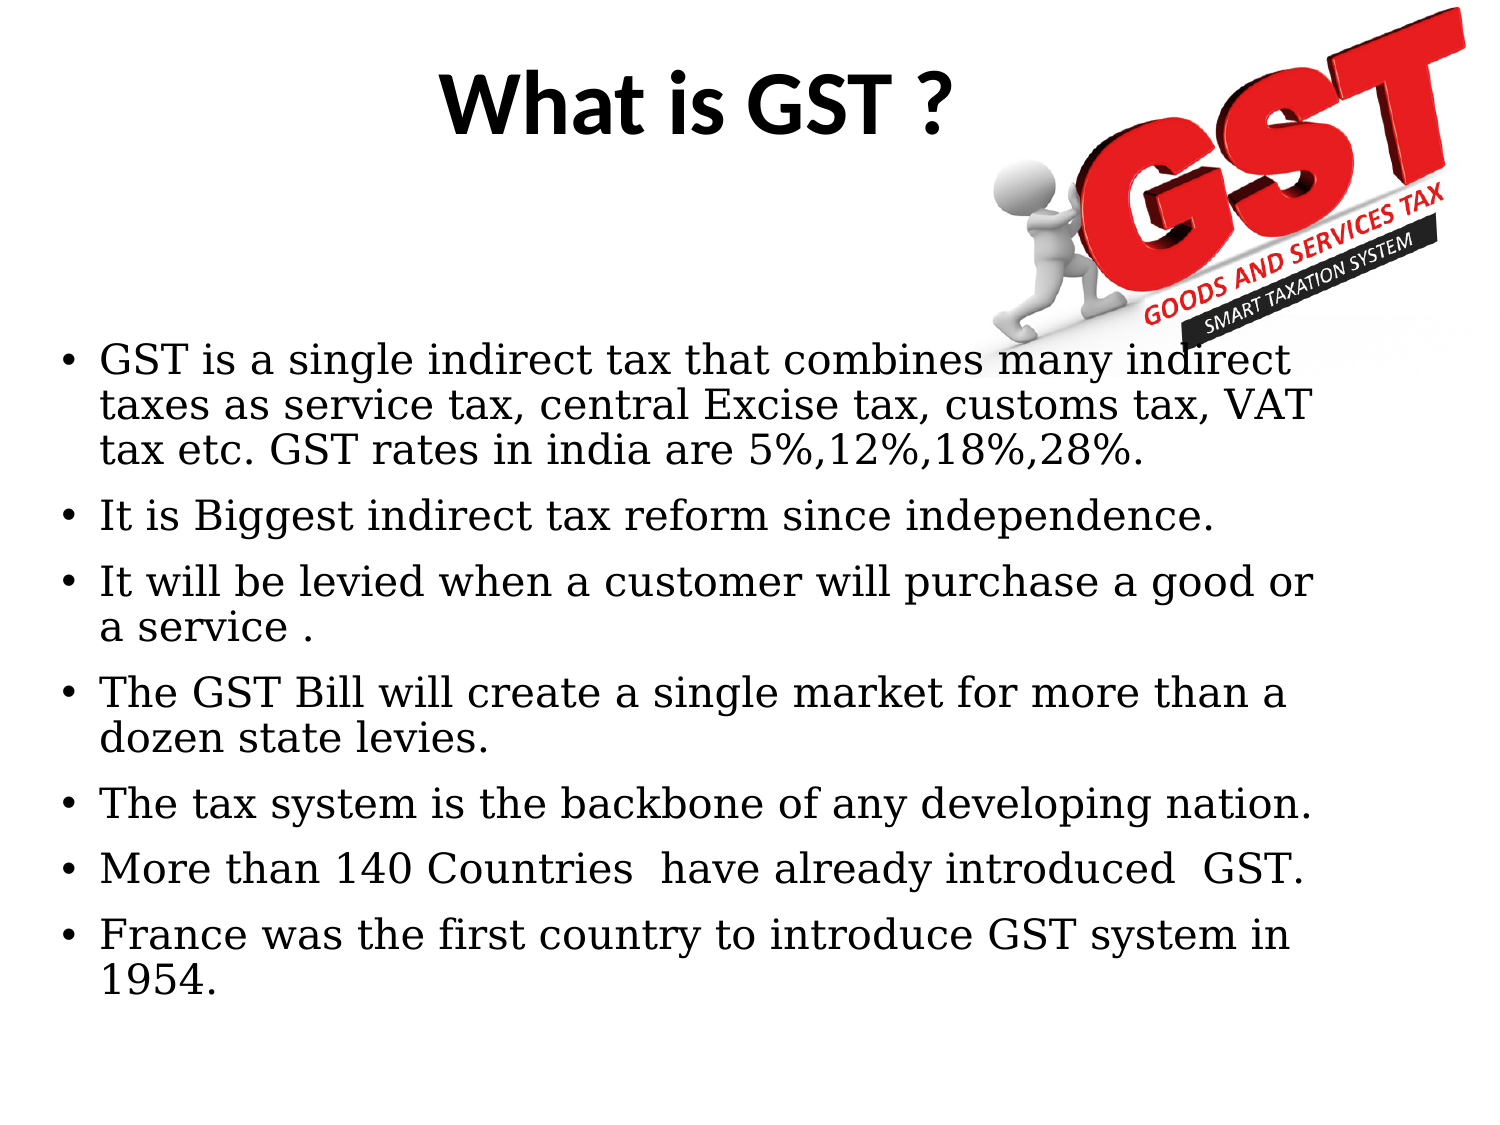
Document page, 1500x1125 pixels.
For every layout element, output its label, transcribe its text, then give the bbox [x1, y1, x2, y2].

picture [969, 0, 1500, 378]
list GST is a single indirect tax that combines many indirect taxes as service tax, central Excise tax, customs tax, VAT tax etc. GST rates in india are 5%,12%,18%,28%. It is Biggest indirect tax reform since independence. It will be levied when a customer will purchase a good or a service . The GST Bill will create a single market for more than a dozen state levies. The tax system is the backbone of any developing nation. More than 140 Countries have already introduced GST. France was the first country to introduce GST system in 1954. [46, 331, 1349, 1125]
title What is GST ? [185, 45, 969, 165]
